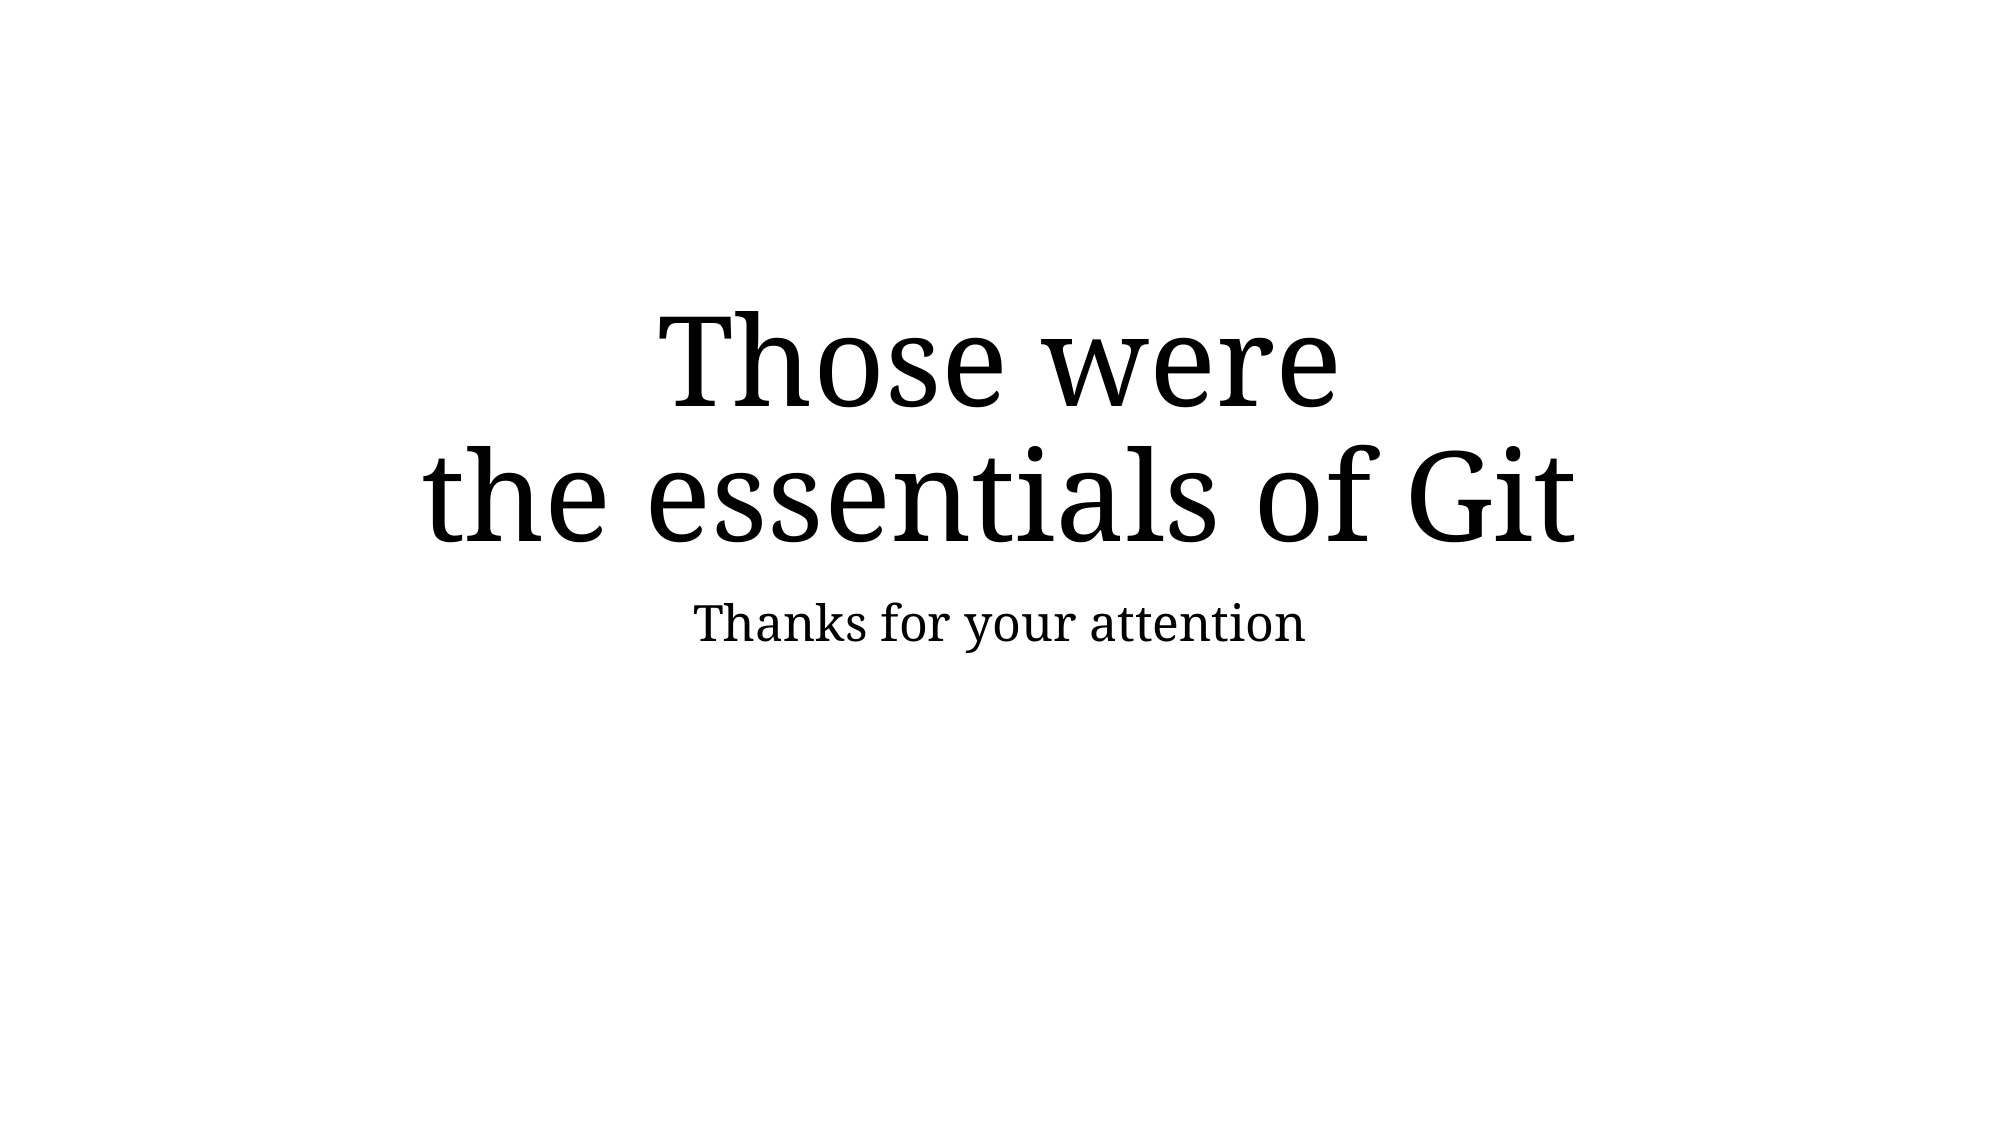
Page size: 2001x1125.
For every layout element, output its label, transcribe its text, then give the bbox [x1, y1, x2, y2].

subtitle Thanks for your attention [249, 590, 1750, 863]
title Those were the essentials of Git [249, 184, 1750, 576]
